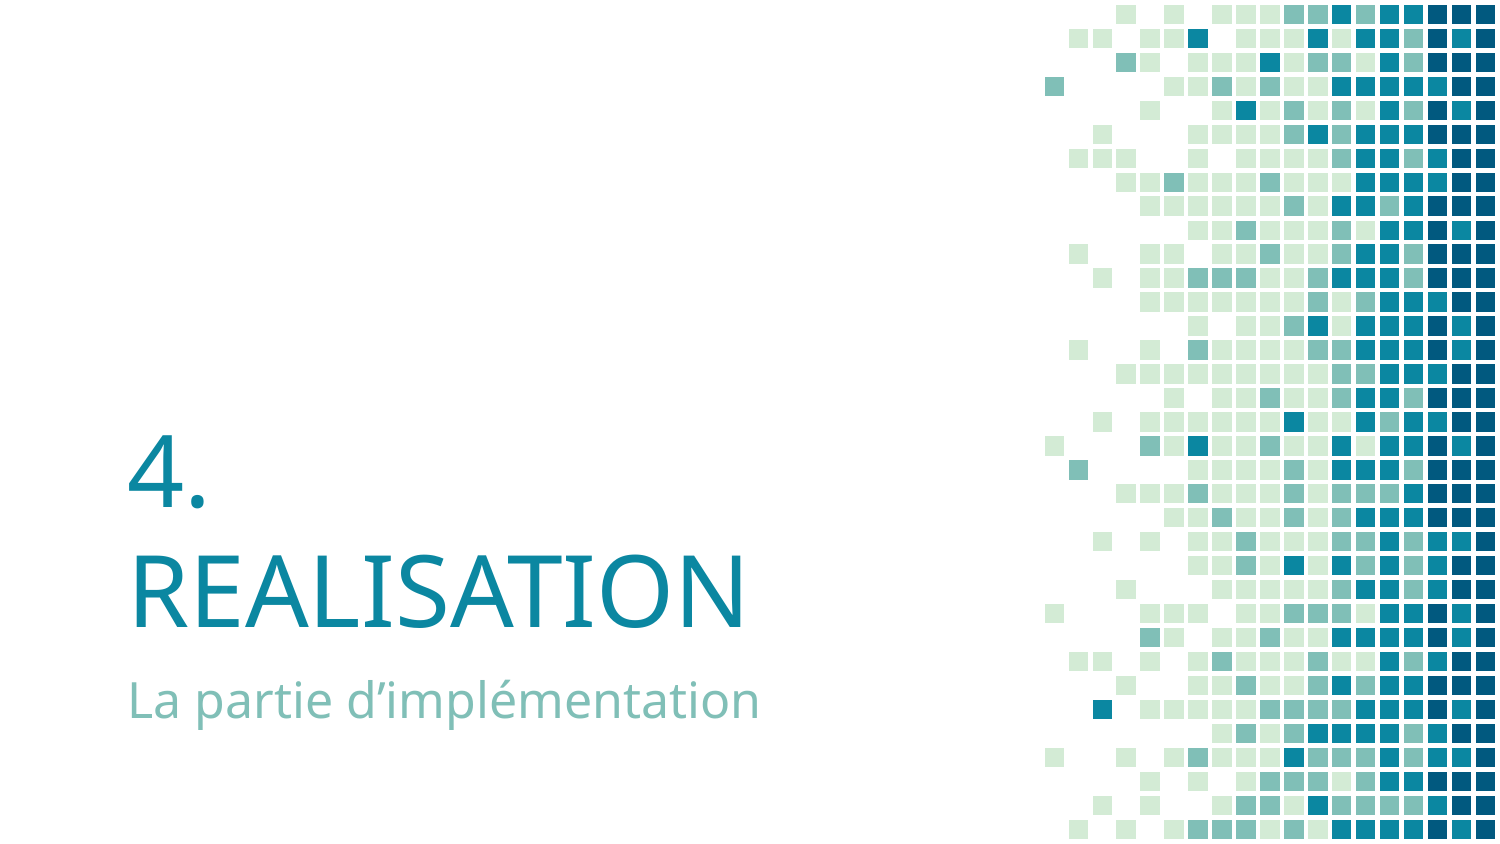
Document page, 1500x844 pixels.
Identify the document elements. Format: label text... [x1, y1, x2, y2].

subtitle La partie d’implémentation [112, 653, 977, 783]
title 4. REALISATION [112, 472, 977, 653]
